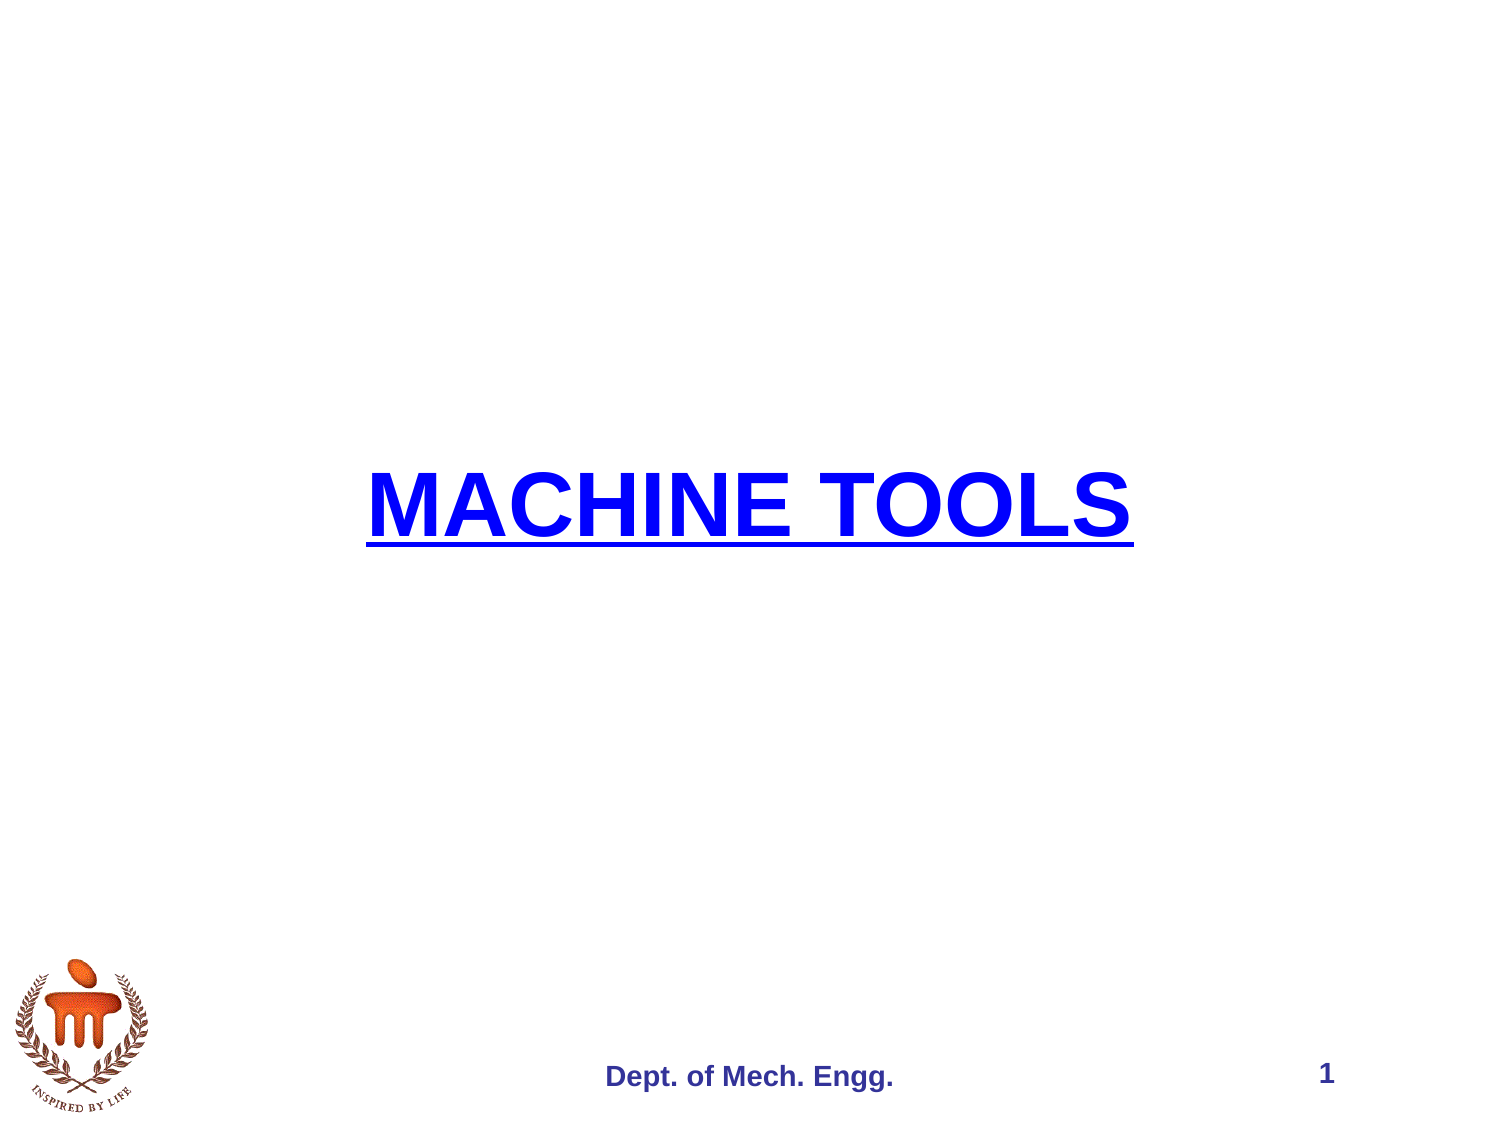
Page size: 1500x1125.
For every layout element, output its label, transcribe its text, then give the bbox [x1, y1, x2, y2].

subtitle MACHINE TOOLS [225, 437, 1275, 575]
picture [0, 952, 157, 1118]
footer Dept. of Mech. Engg. [512, 1049, 988, 1103]
slide_number 1 [999, 1046, 1351, 1125]
